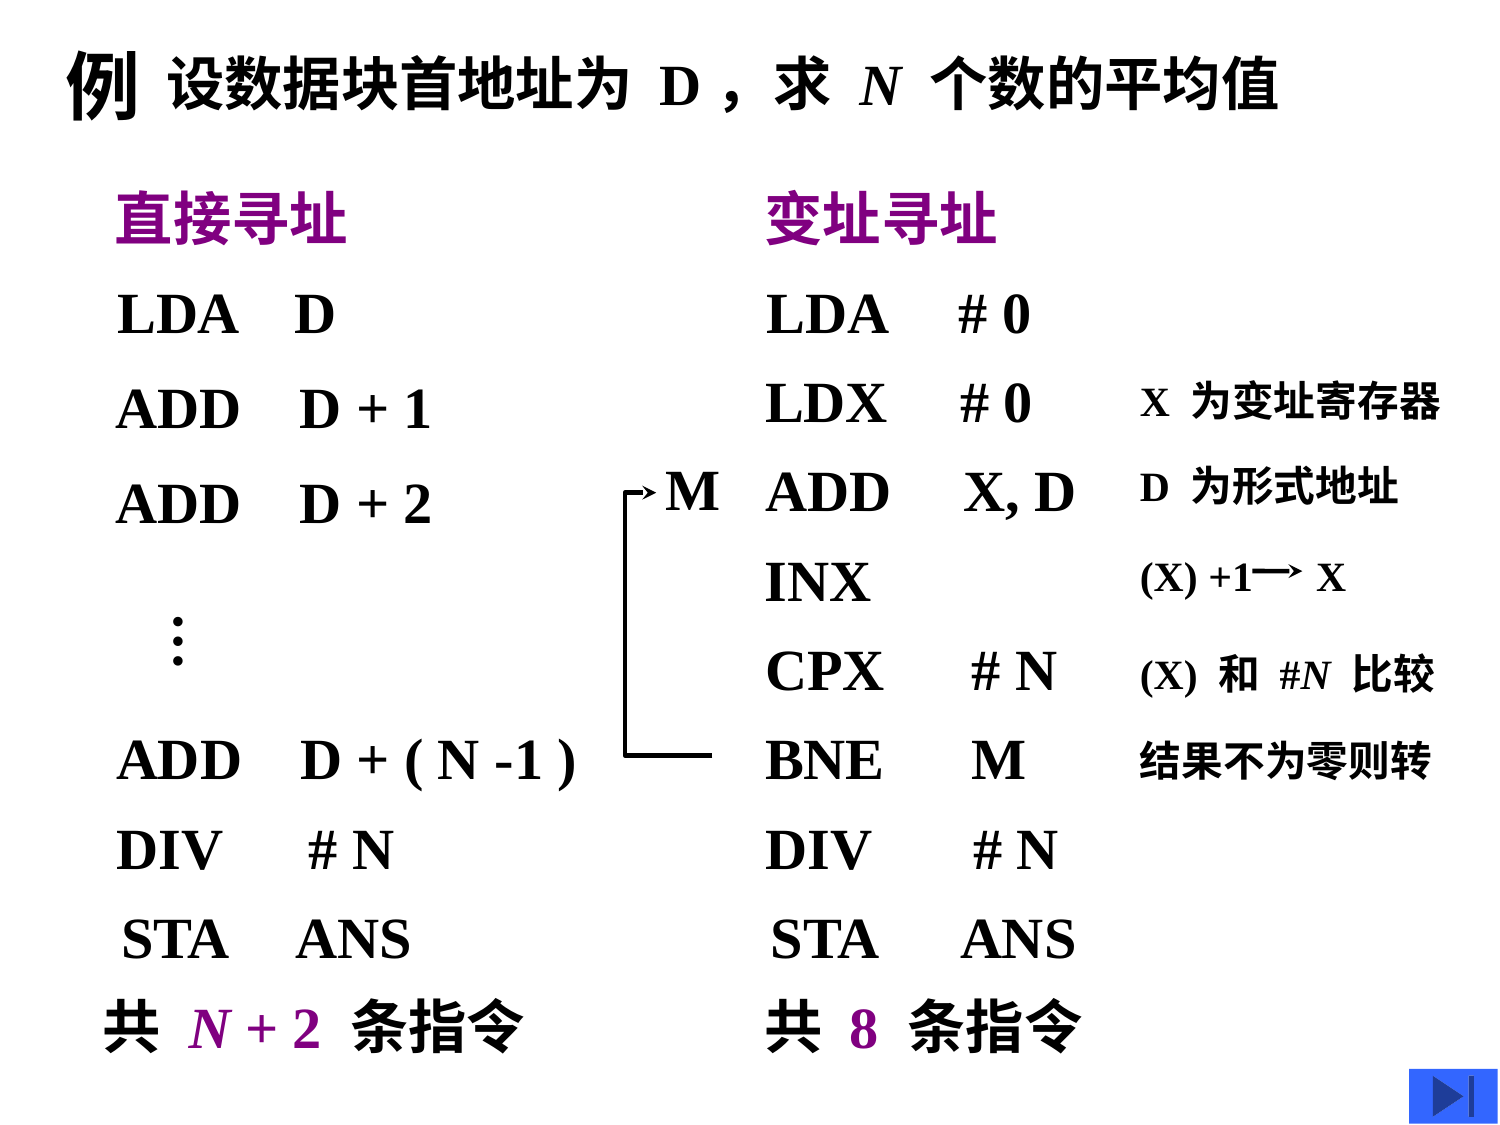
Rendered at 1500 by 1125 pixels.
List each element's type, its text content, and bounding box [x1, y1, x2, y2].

text_box ADD D + ( N -1 ) [101, 714, 593, 799]
text_box 变址寻址 [749, 174, 1129, 260]
text_box 共 8 条指令 [749, 982, 1164, 1068]
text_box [1124, 542, 1488, 608]
text_box … [140, 597, 241, 714]
text_box INX [750, 535, 887, 621]
text_box CPX # N [750, 624, 1073, 710]
text_box STA ANS [755, 892, 1092, 978]
text_box X 为变址寄存器 [1124, 367, 1488, 433]
text_box LDA # 0 [752, 267, 1047, 353]
text_box M [650, 445, 735, 530]
text_box 例 [51, 32, 173, 137]
text_box 设数据块首地址为 D，求 N 个数的平均值 [151, 39, 1295, 125]
text_box STA ANS [106, 892, 428, 978]
text_box [1409, 1068, 1498, 1124]
text_box DIV # N [751, 803, 1074, 889]
text_box LDX # 0 [750, 356, 1049, 442]
text_box DIV # N [101, 803, 410, 889]
text_box ADD D + 1 [101, 362, 449, 448]
text_box 直接寻址 [100, 174, 443, 260]
text_box BNE M [750, 714, 1042, 799]
text_box 结果不为零则转 [1124, 727, 1488, 793]
text_box ADD D + 2 [101, 457, 449, 543]
text_box 共 N + 2 条指令 [88, 982, 540, 1068]
text_box (X) 和 #N 比较 [1124, 640, 1488, 705]
text_box ADD X, D [750, 446, 1092, 531]
text_box D 为形式地址 [1124, 452, 1488, 518]
text_box [624, 486, 713, 756]
text_box LDA D [102, 267, 352, 353]
